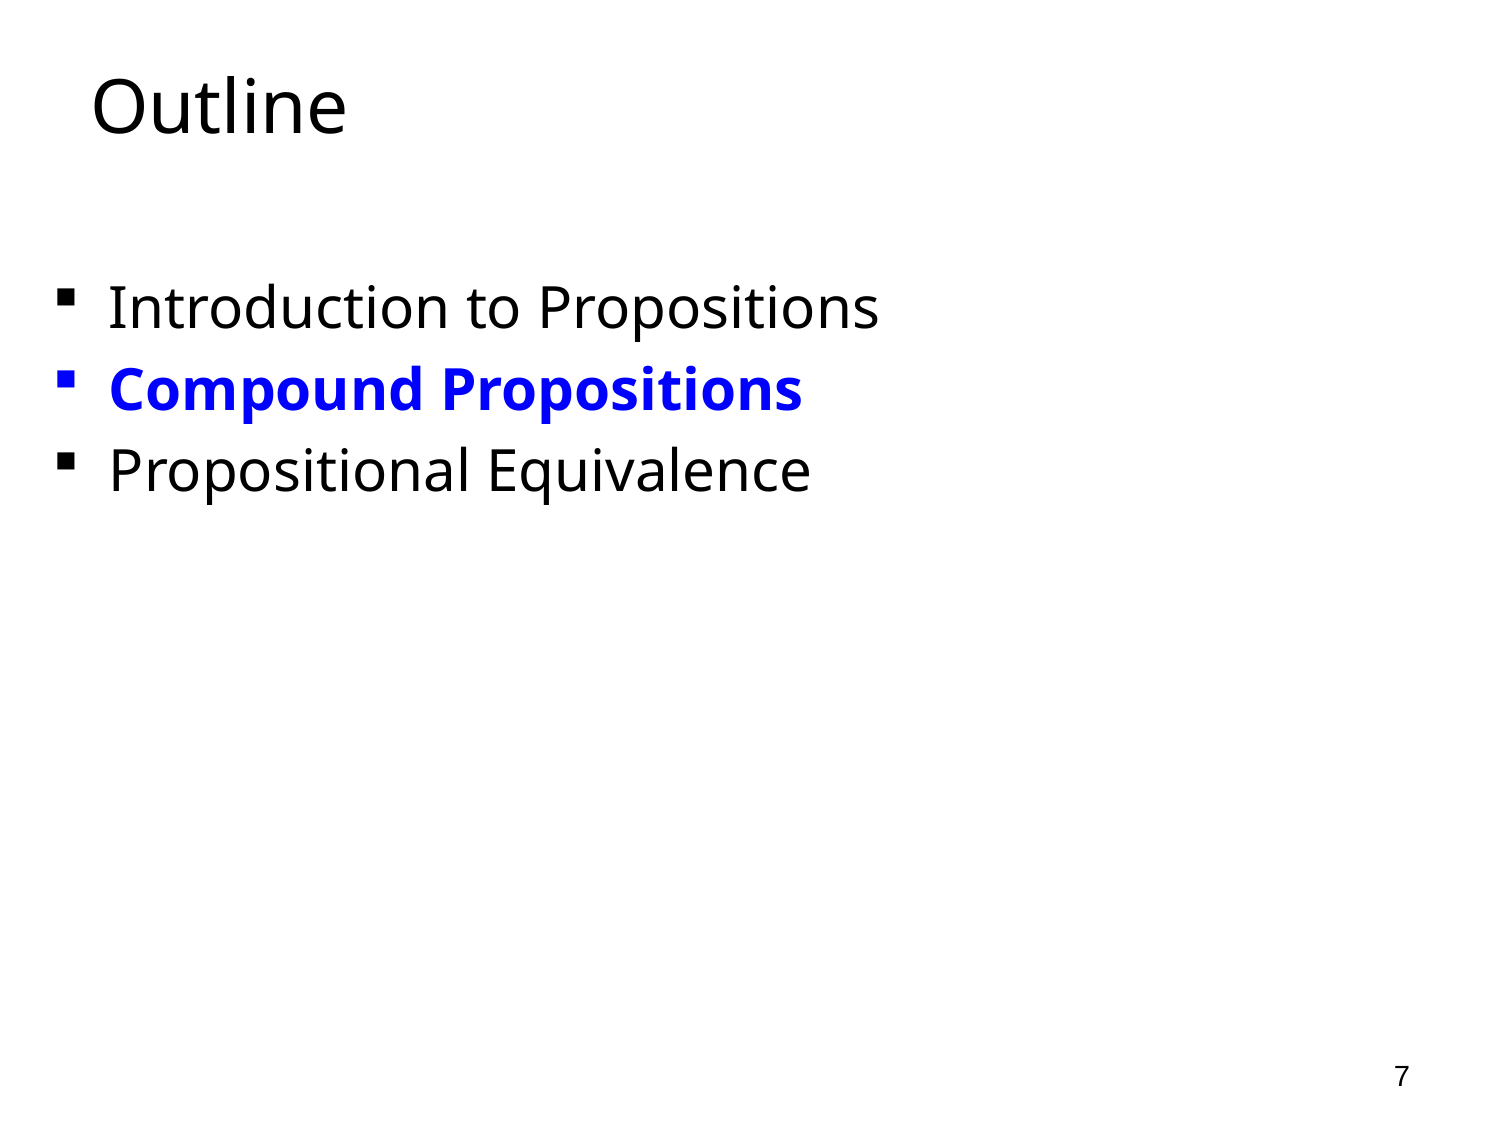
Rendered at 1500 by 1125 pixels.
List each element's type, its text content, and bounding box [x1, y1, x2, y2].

list Introduction to Propositions Compound Propositions Propositional Equivalence [37, 262, 1463, 688]
slide_number 7 [1074, 1049, 1426, 1103]
title Outline [75, 45, 1450, 163]
